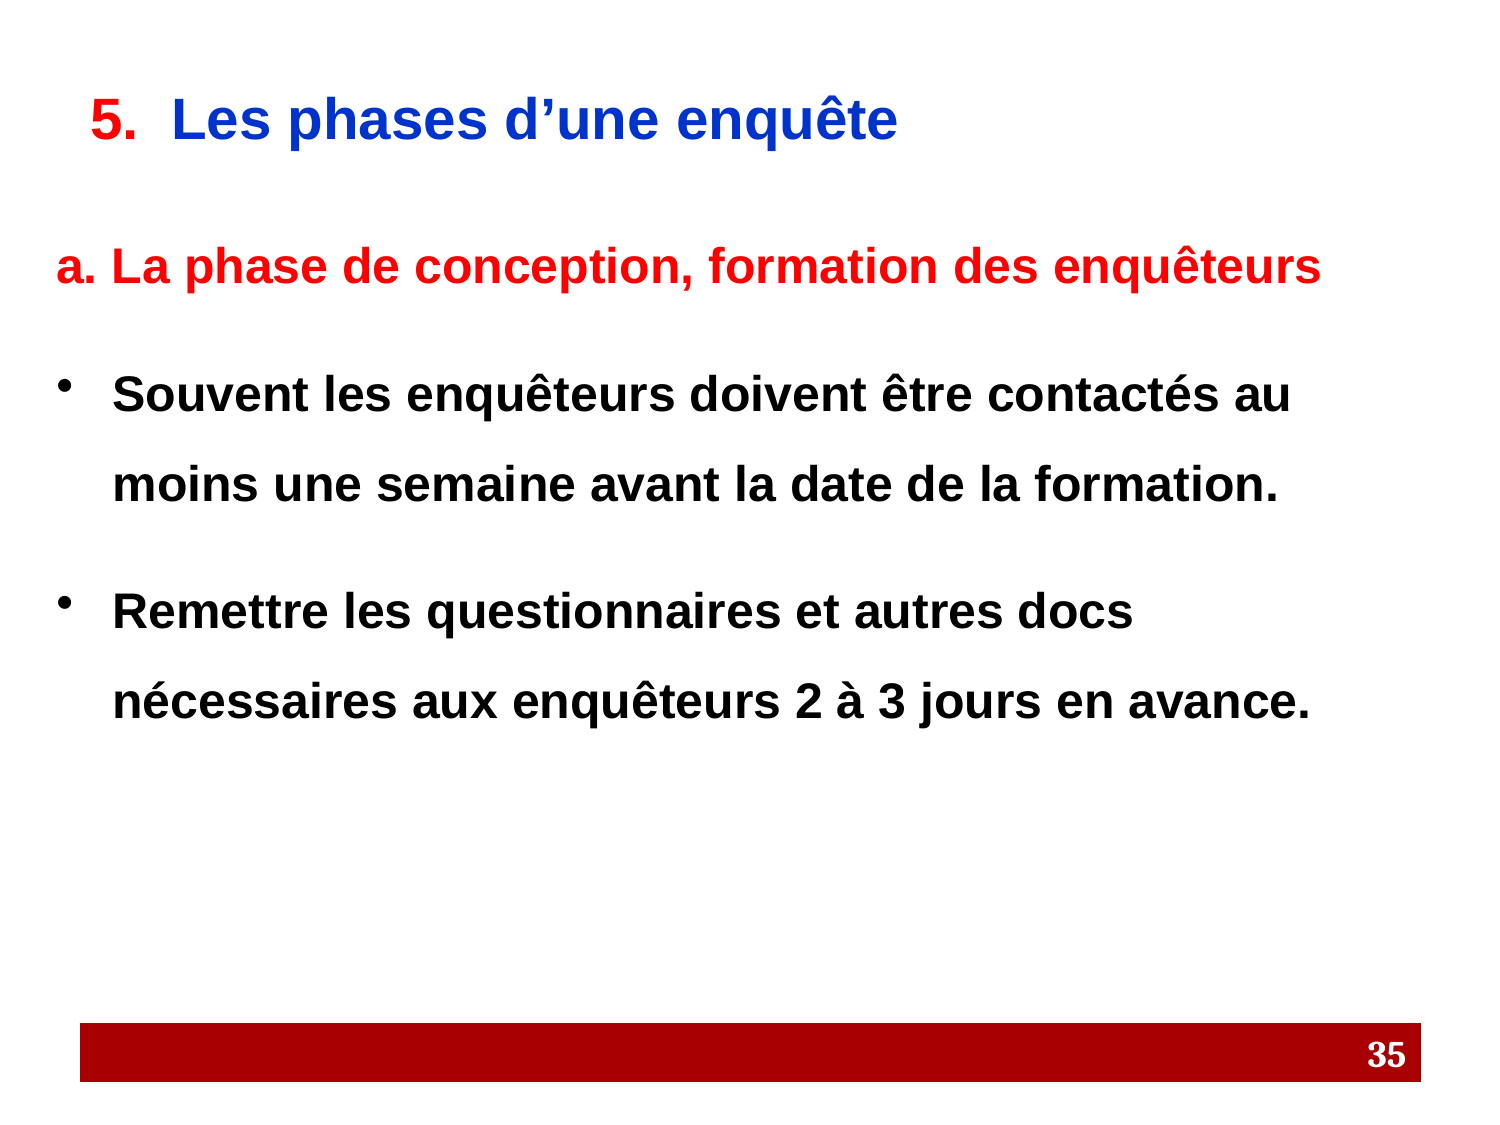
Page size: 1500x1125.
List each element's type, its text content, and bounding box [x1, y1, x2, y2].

title 5. Les phases d’une enquête [74, 44, 1426, 188]
list a. La phase de conception, formation des enquêteurs Souvent les enquêteurs doivent être contactés au moins une semaine avant la date de la formation. Remettre les questionnaires et autres docs nécessaires aux enquêteurs 2 à 3 jours en avance. [40, 196, 1426, 918]
